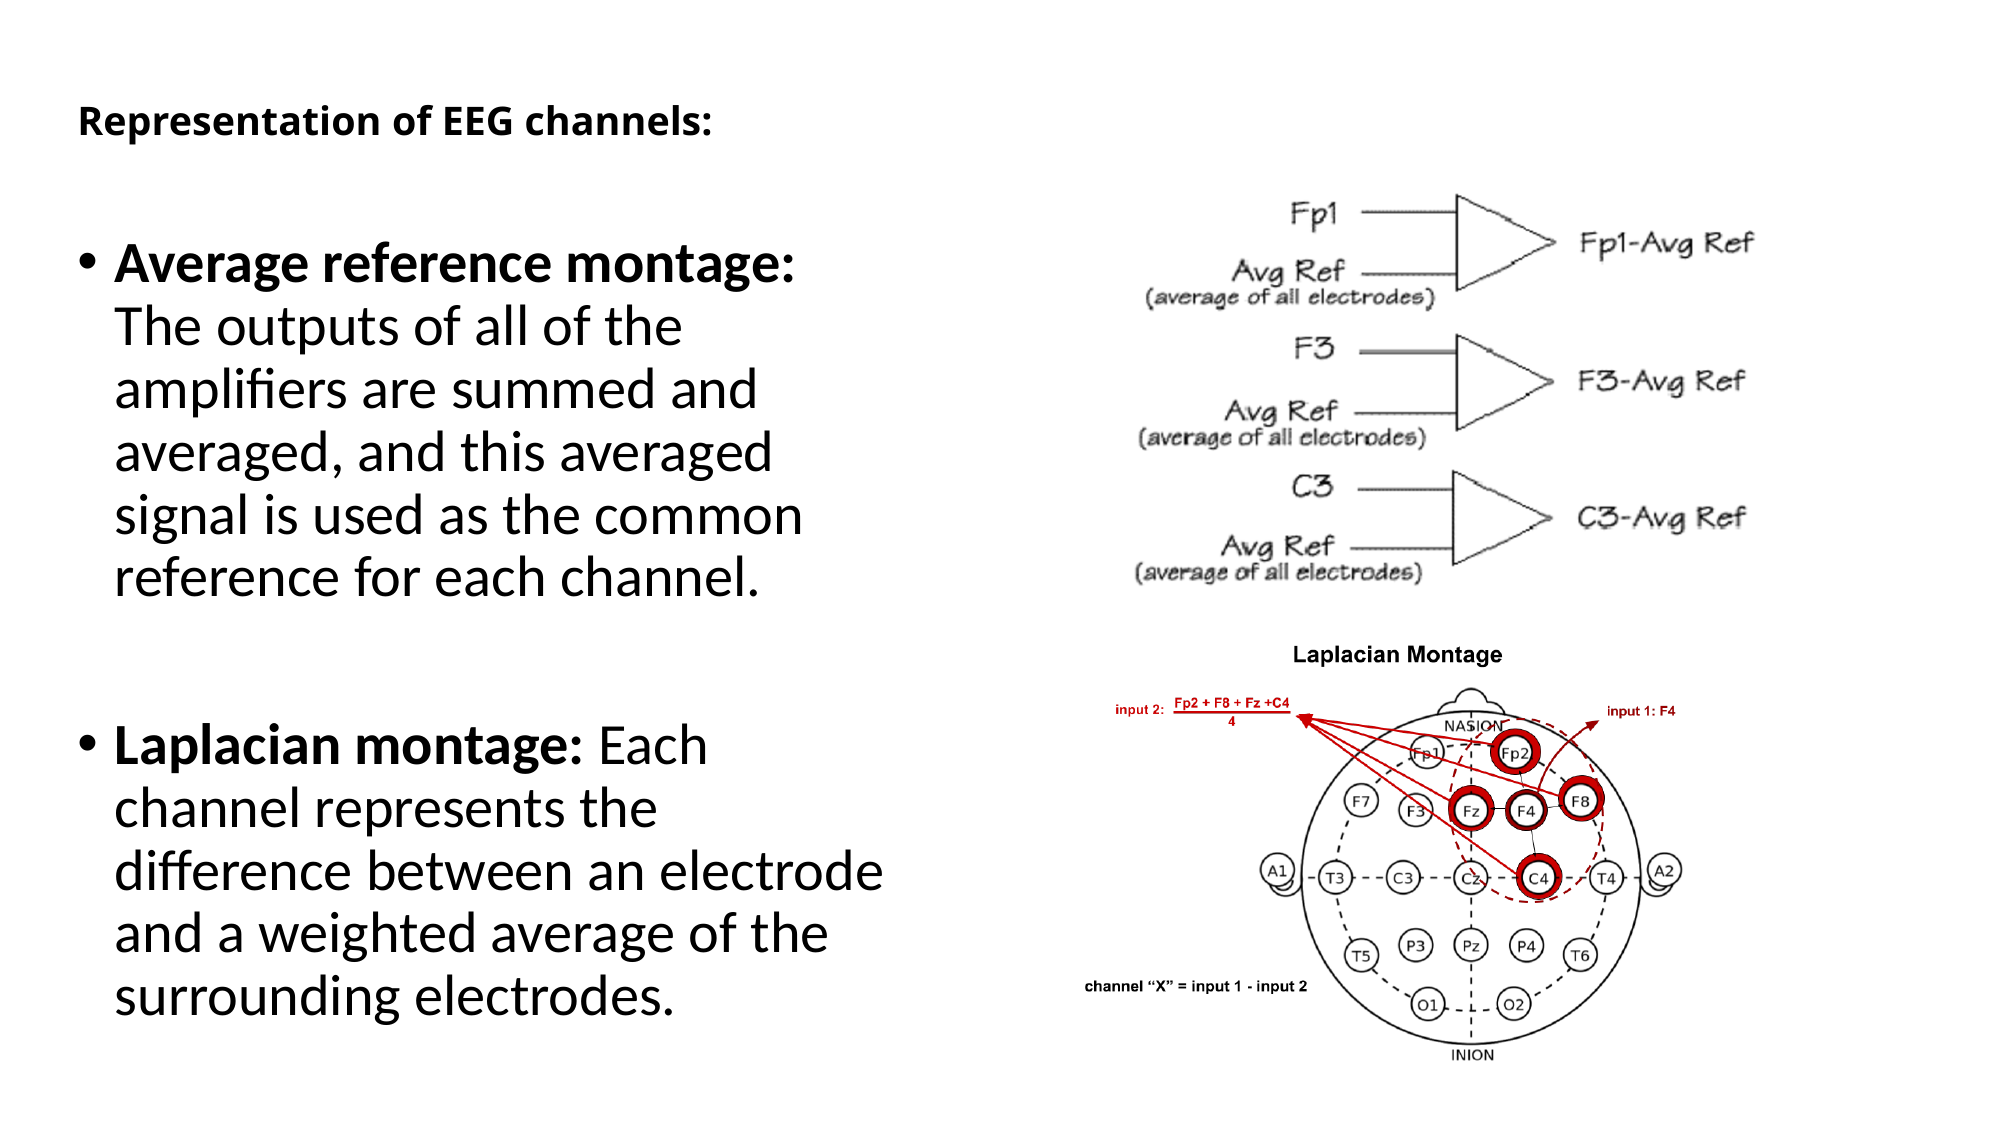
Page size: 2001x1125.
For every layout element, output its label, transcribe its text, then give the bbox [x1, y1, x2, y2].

list Average reference montage: The outputs of all of the amplifiers are summed and averaged, and this averaged signal is used as the common reference for each channel. Laplacian montage: Each channel represents the difference between an electrode and a weighted average of the surrounding electrodes. [62, 224, 900, 1064]
picture [1124, 176, 1788, 614]
picture [1037, 617, 1738, 1125]
title Representation of EEG channels: [62, 50, 1788, 200]
